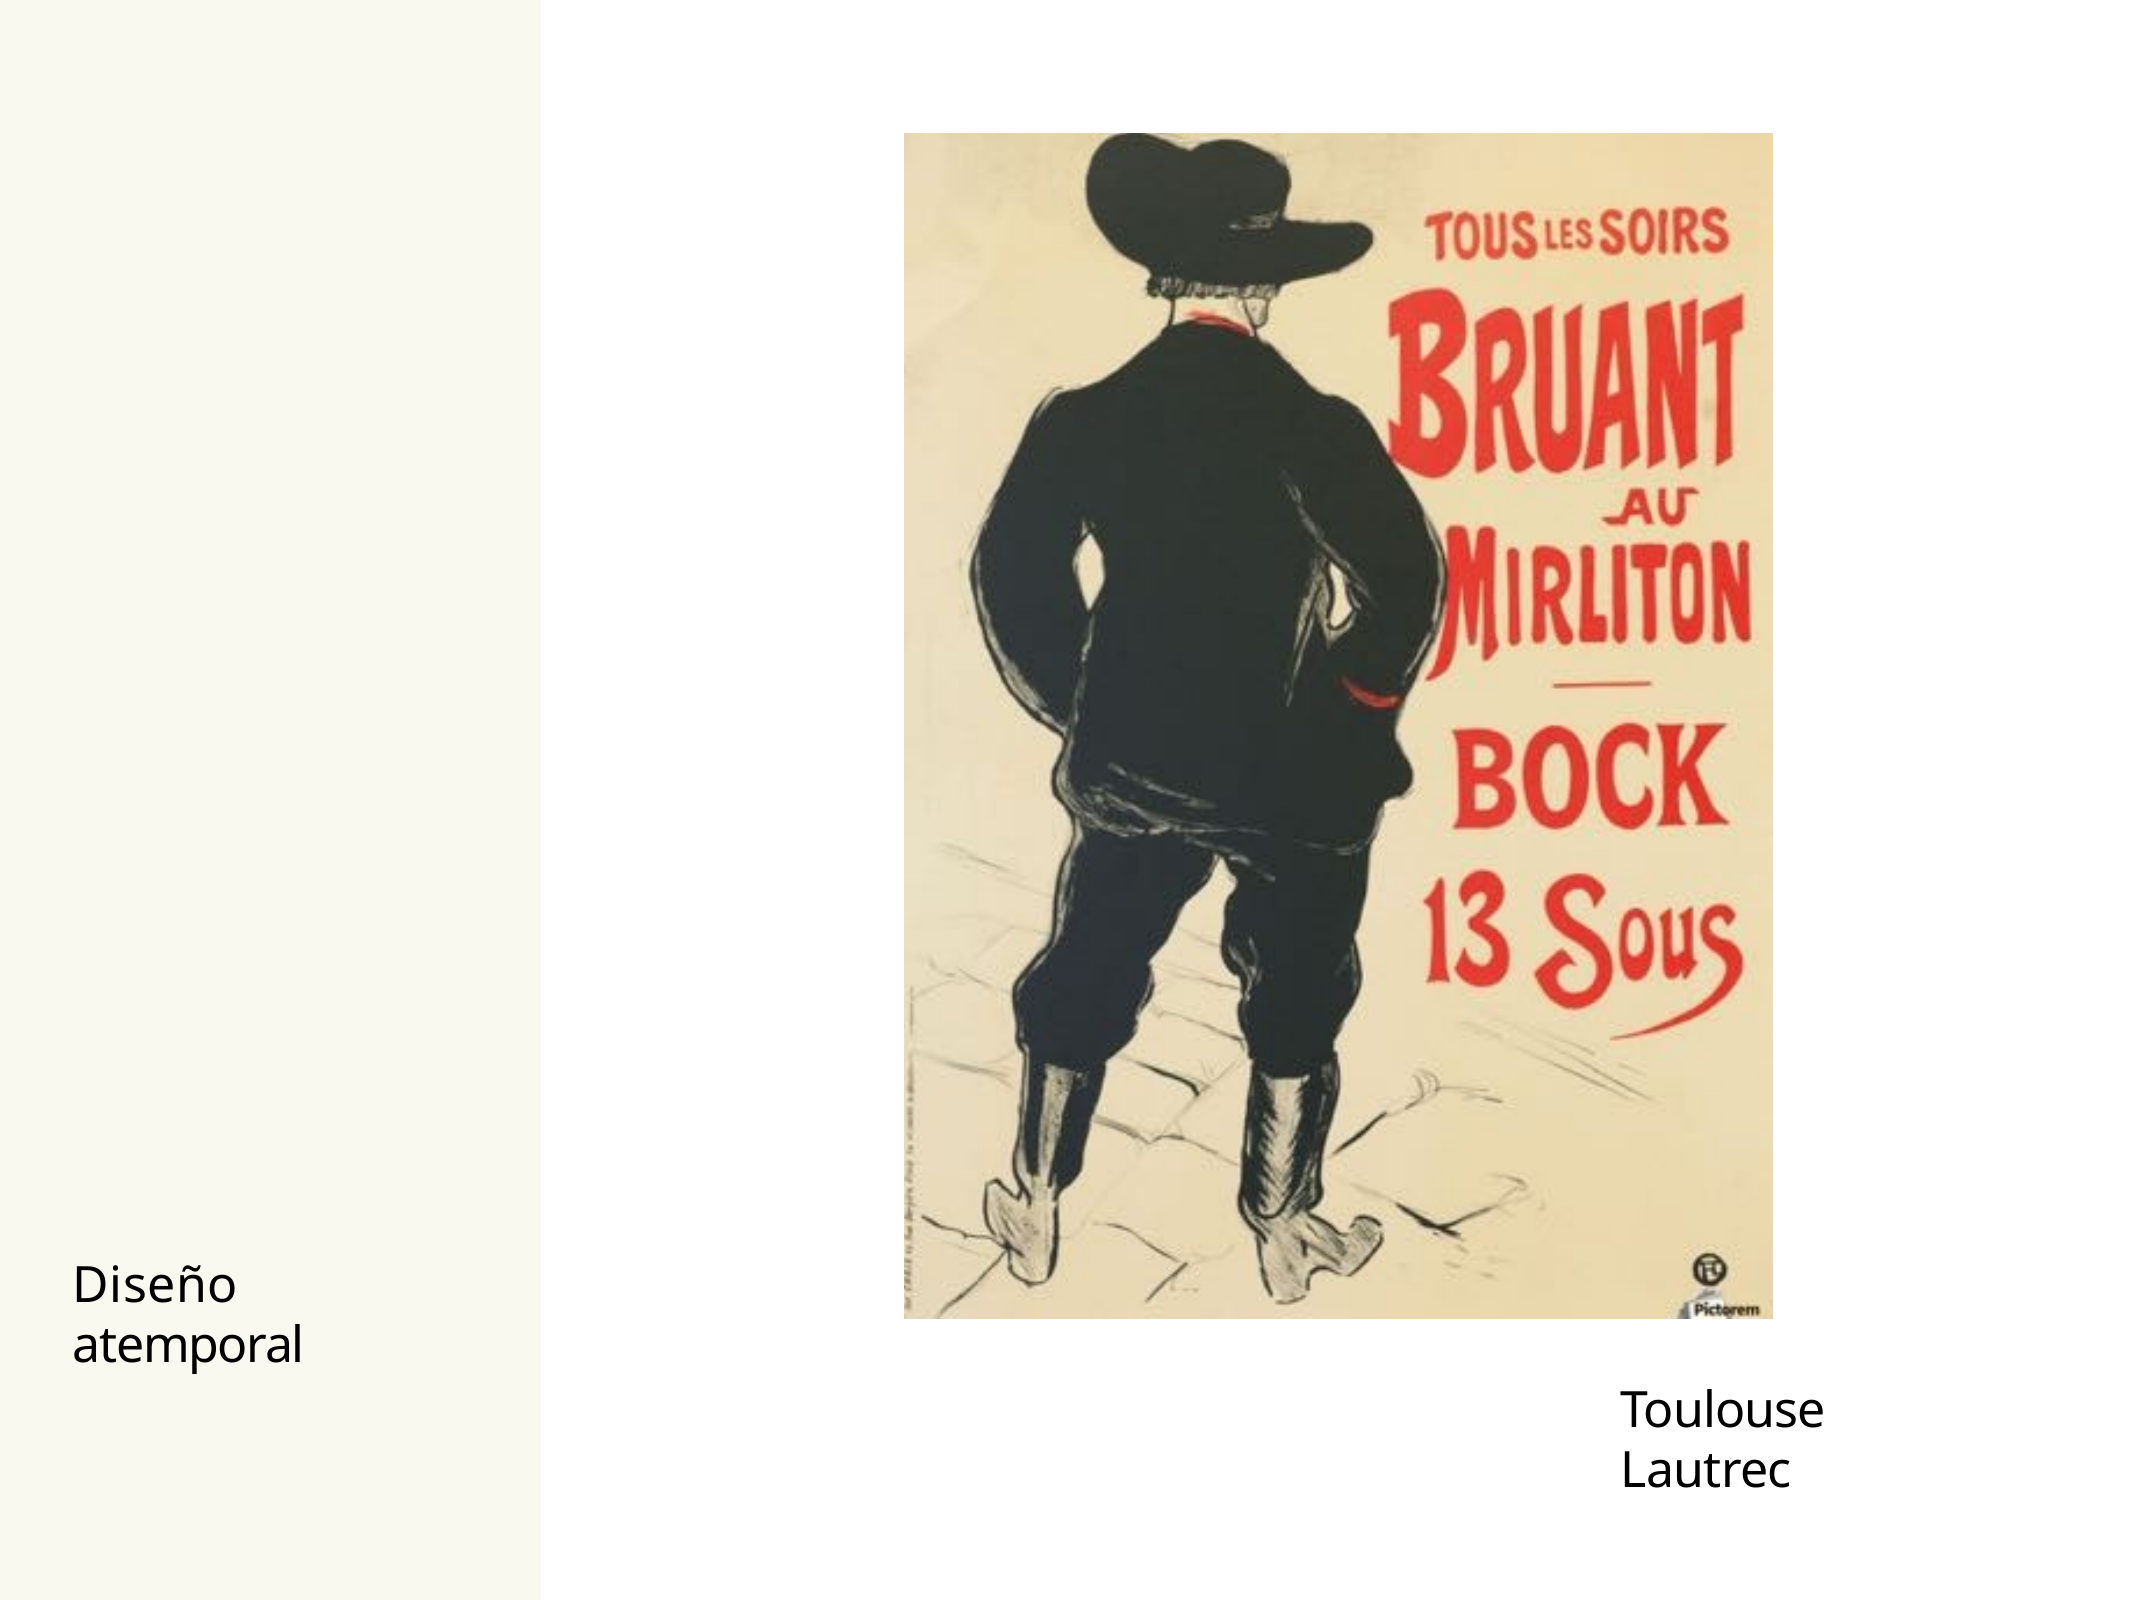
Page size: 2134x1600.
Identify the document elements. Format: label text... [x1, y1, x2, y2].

text_box Diseño atemporal [70, 1250, 453, 1373]
text_box Toulouse Lautrec [1618, 1374, 1990, 1497]
text_box [904, 133, 1773, 1319]
